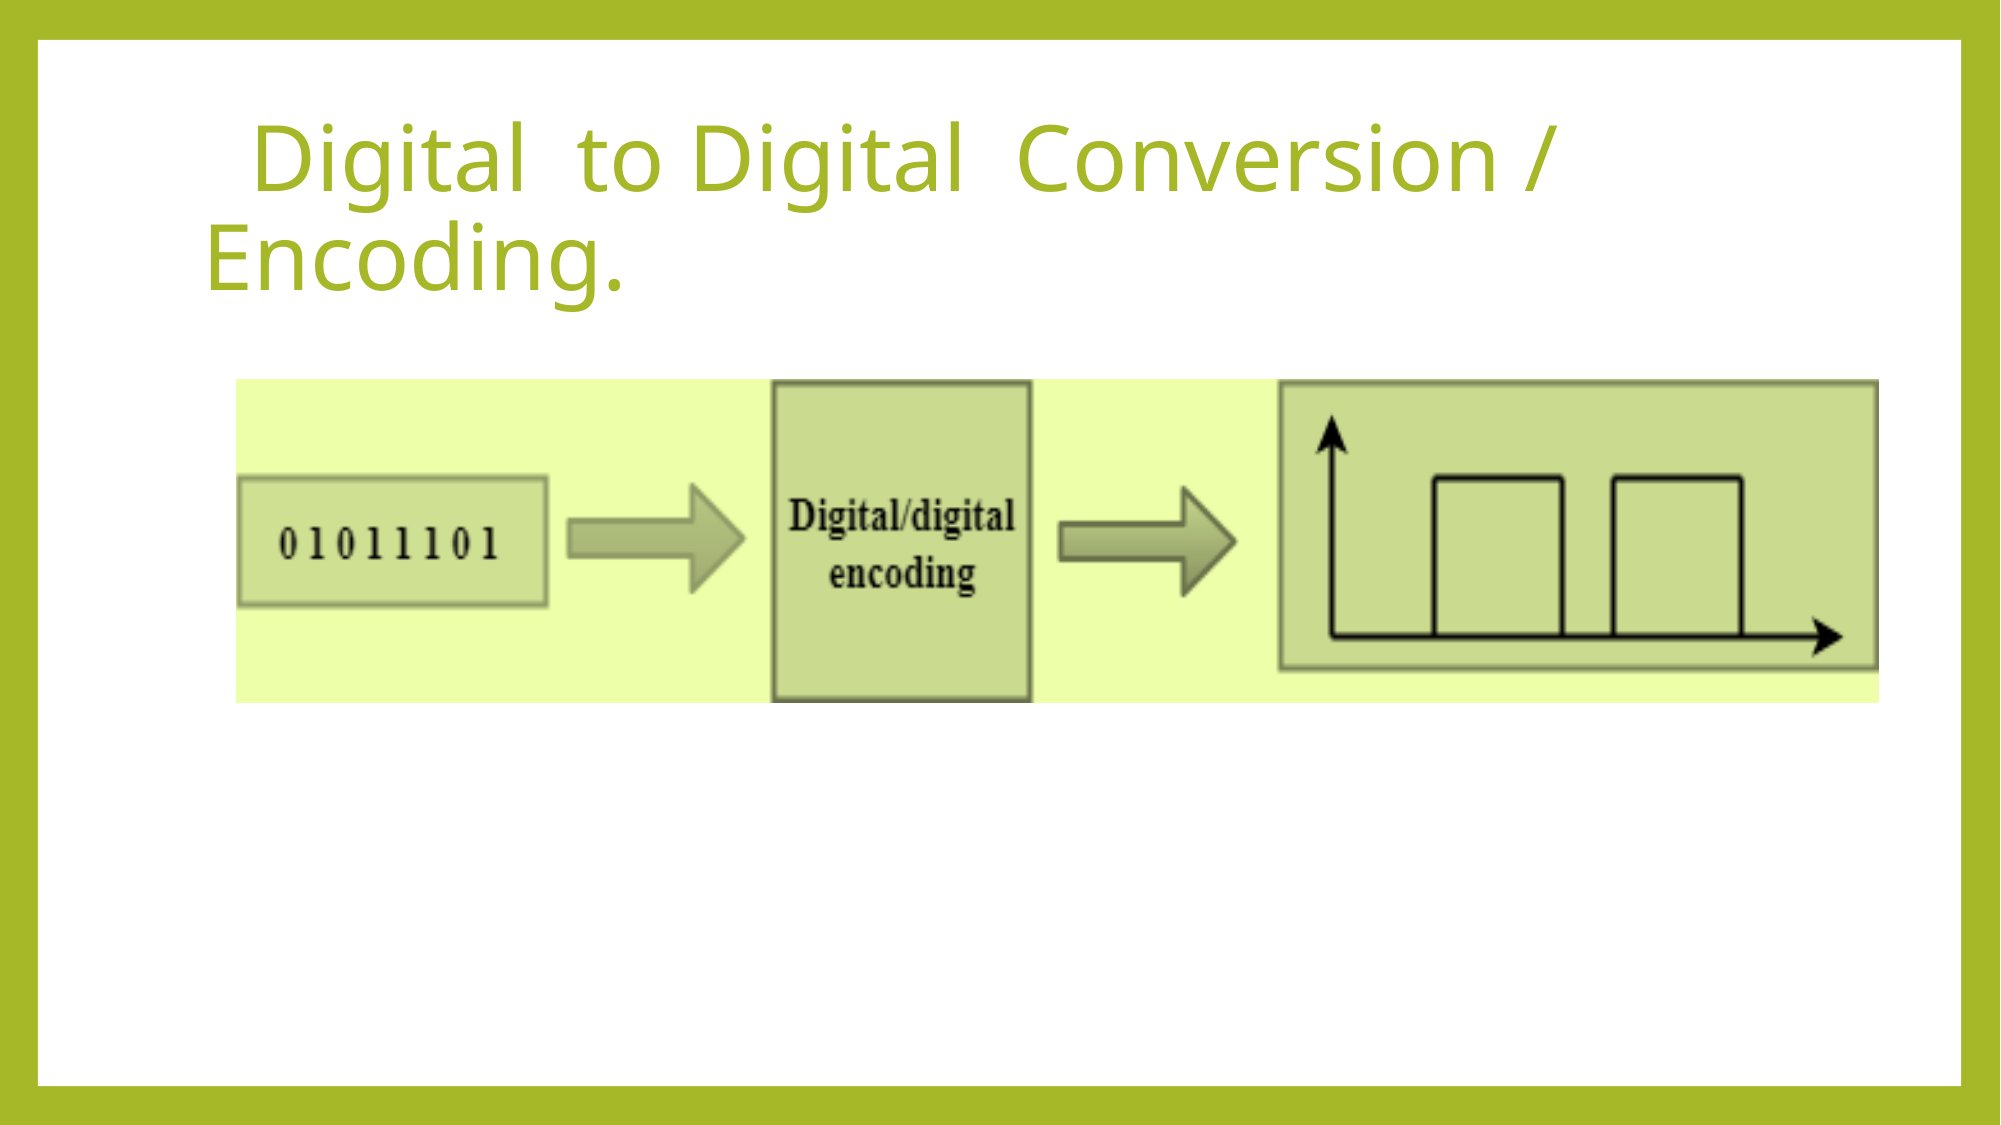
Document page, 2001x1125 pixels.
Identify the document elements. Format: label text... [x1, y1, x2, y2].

title Digital to Digital Conversion / Encoding. [187, 99, 1808, 323]
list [236, 379, 1879, 704]
